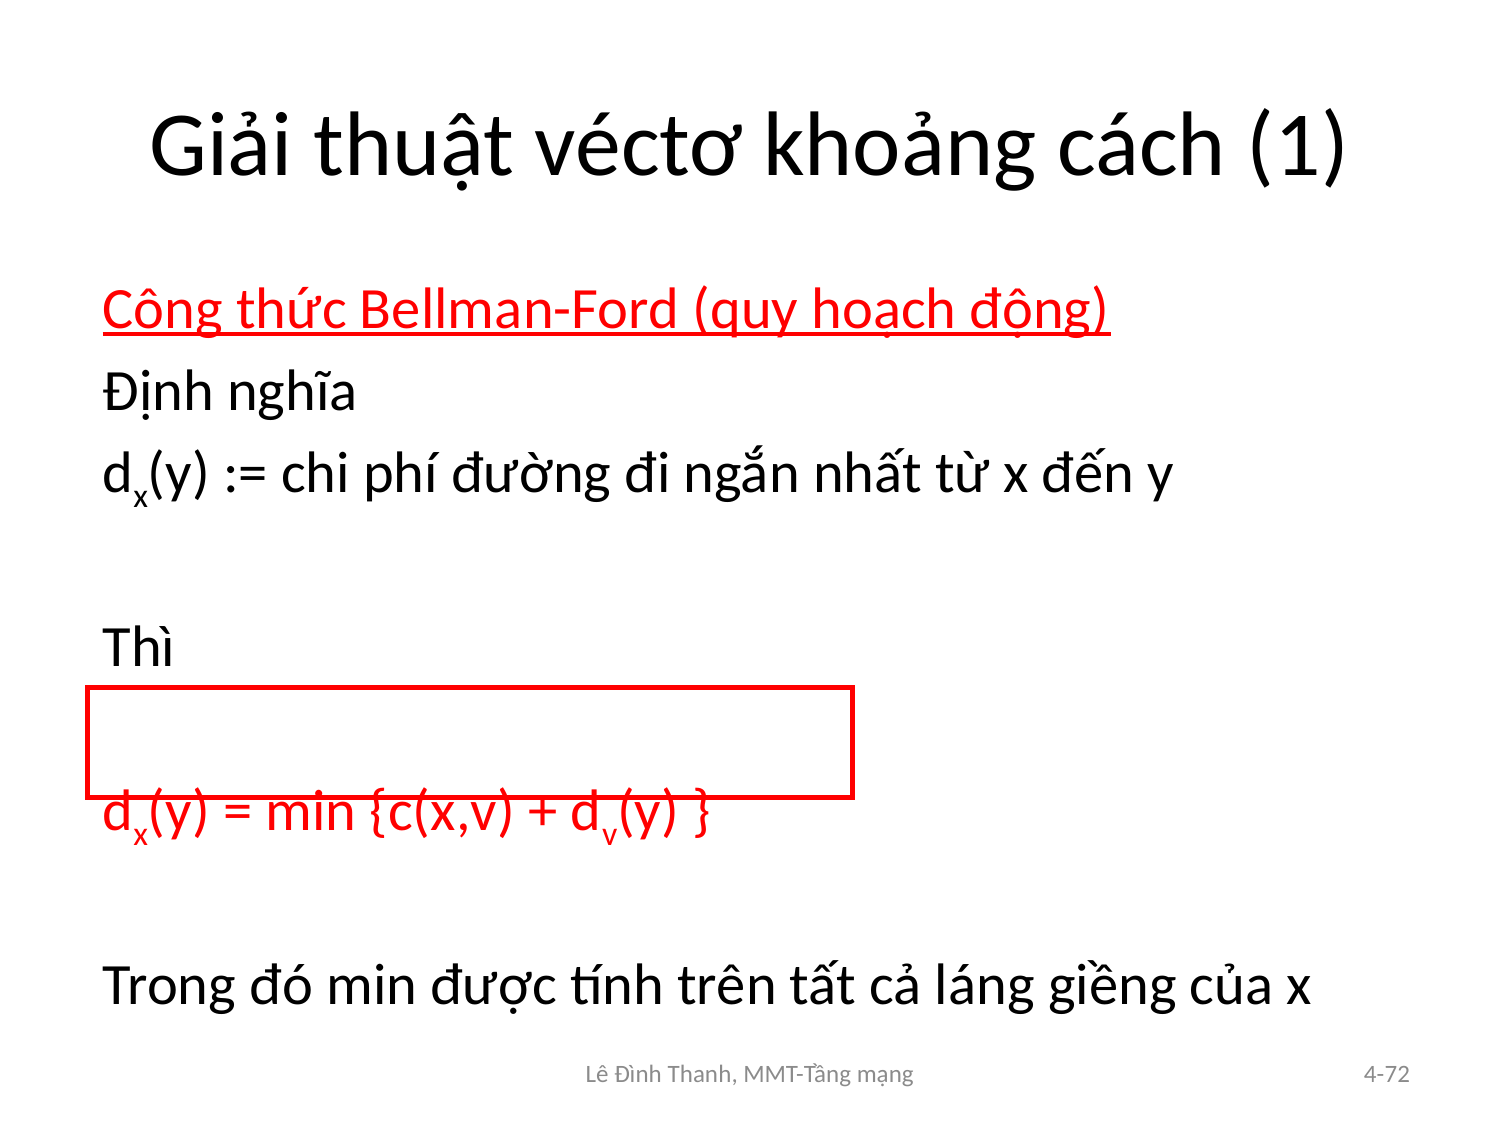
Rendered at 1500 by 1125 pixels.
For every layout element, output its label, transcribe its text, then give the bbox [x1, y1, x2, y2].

slide_number 4-72 [1074, 1042, 1425, 1103]
footer Lê Đình Thanh, MMT-Tầng mạng [512, 1042, 988, 1103]
text_box [87, 687, 853, 798]
list Công thức Bellman-Ford (quy hoạch động) Định nghĩa dx(y) := chi phí đường đi ngắn nhất từ x đến y Thì dx(y) = min {c(x,v) + dv(y) } Trong đó min được tính trên tất cả láng giềng của x [87, 262, 1393, 1025]
title Giải thuật véctơ khoảng cách (1) [75, 45, 1425, 233]
